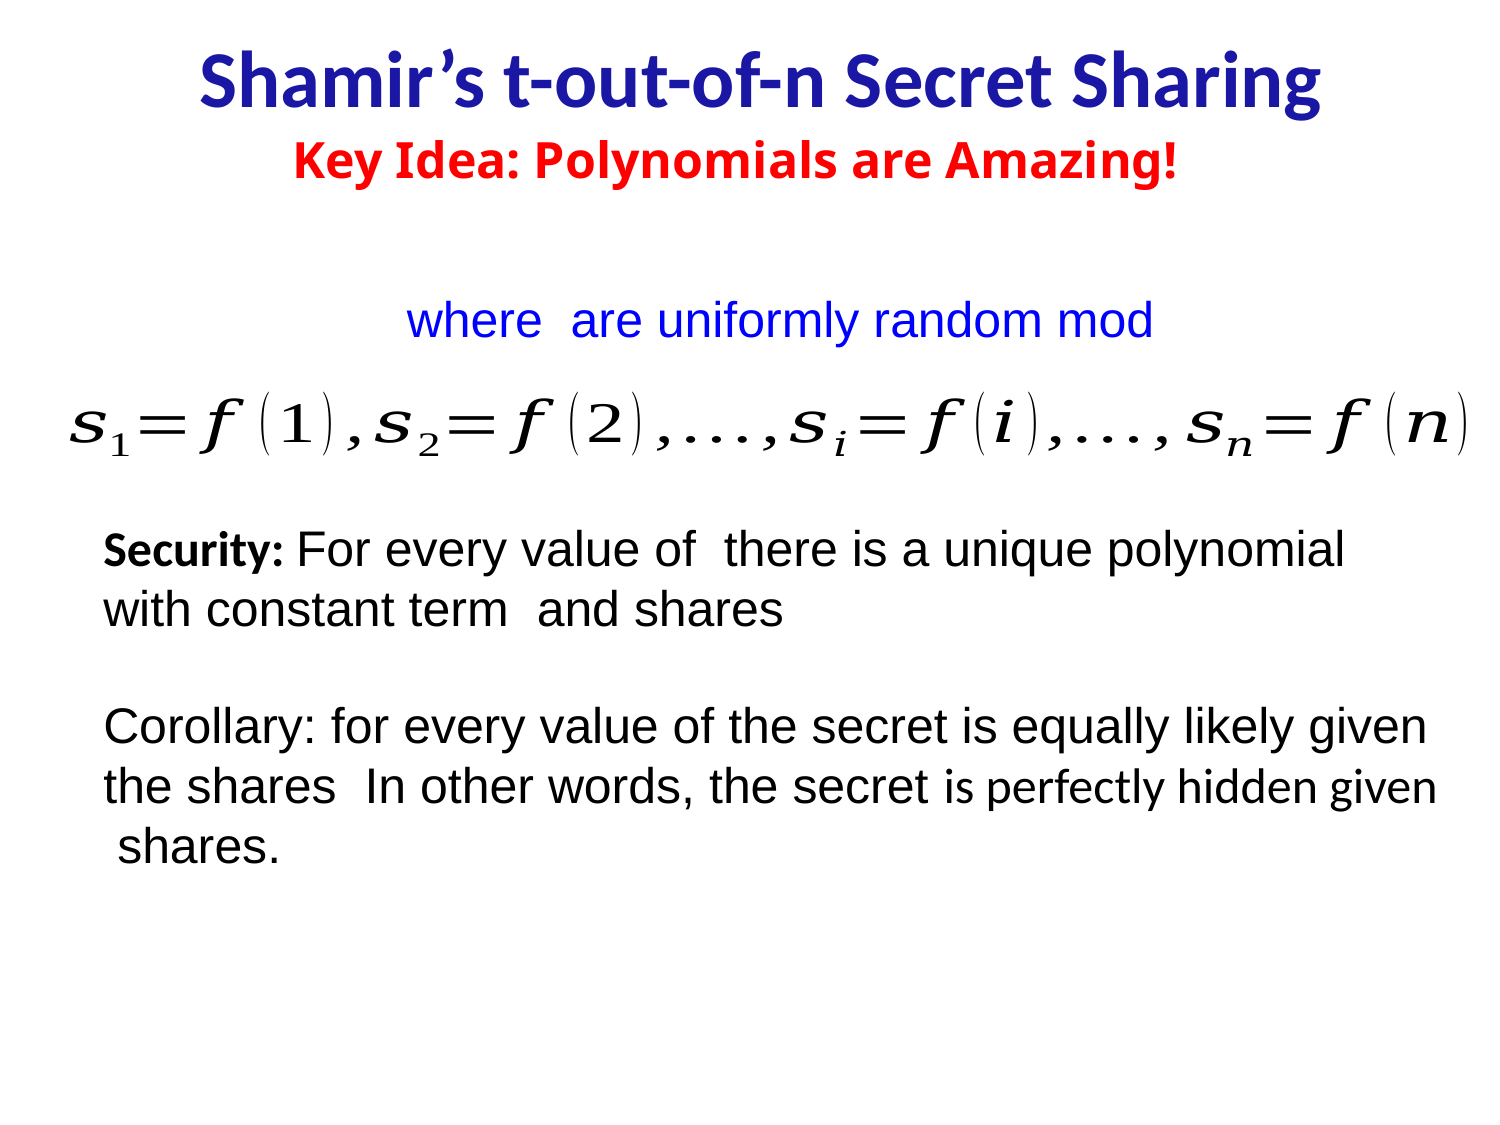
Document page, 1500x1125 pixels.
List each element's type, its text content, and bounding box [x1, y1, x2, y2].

text_box Key Idea: Polynomials are Amazing! [277, 127, 1341, 190]
title Shamir’s t-out-of-n Secret Sharing [0, 19, 1500, 132]
